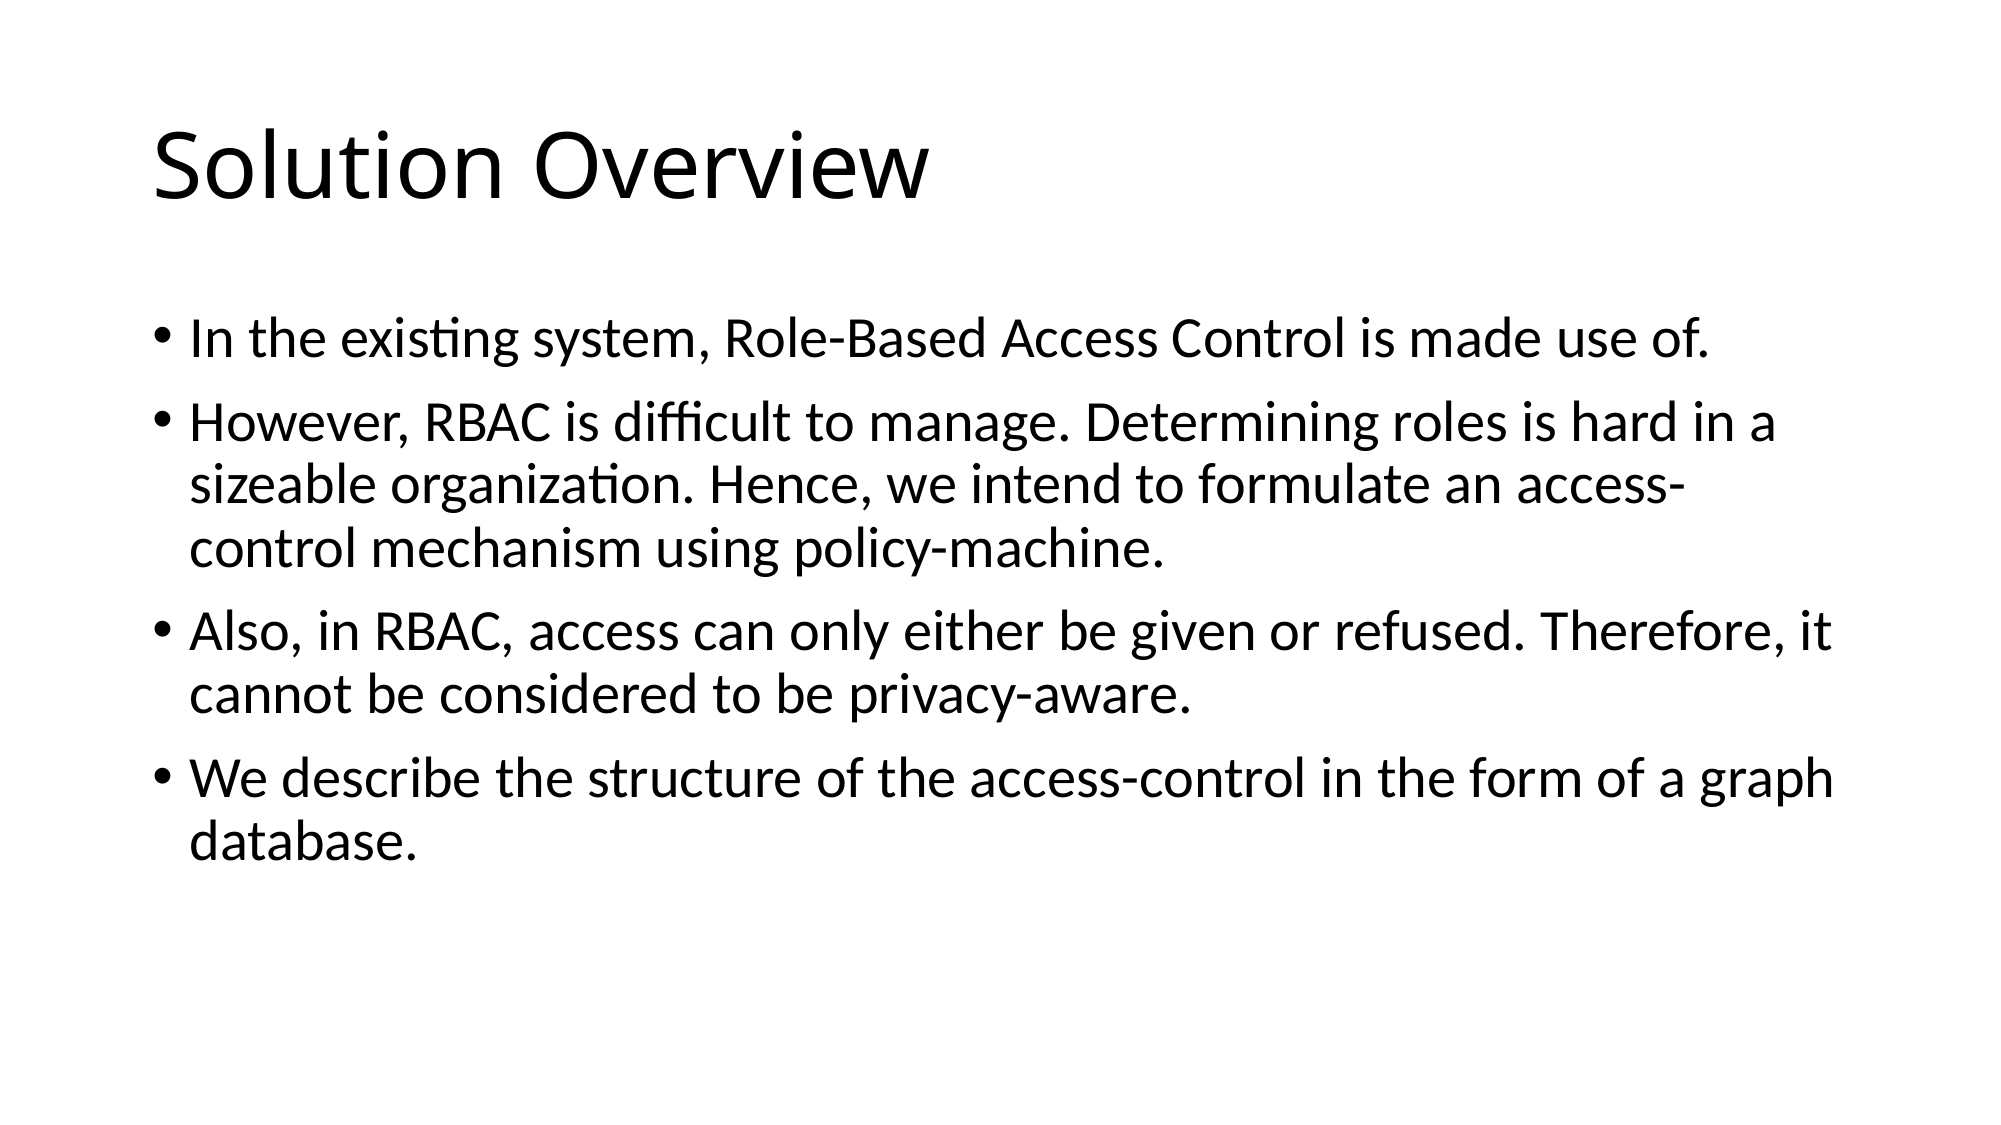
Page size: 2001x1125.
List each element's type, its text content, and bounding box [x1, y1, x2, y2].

list In the existing system, Role-Based Access Control is made use of. However, RBAC is difficult to manage. Determining roles is hard in a sizeable organization. Hence, we intend to formulate an access-control mechanism using policy-machine. Also, in RBAC, access can only either be given or refused. Therefore, it cannot be considered to be privacy-aware. We describe the structure of the access-control in the form of a graph database. [137, 299, 1863, 1014]
title Solution Overview [137, 59, 1863, 278]
